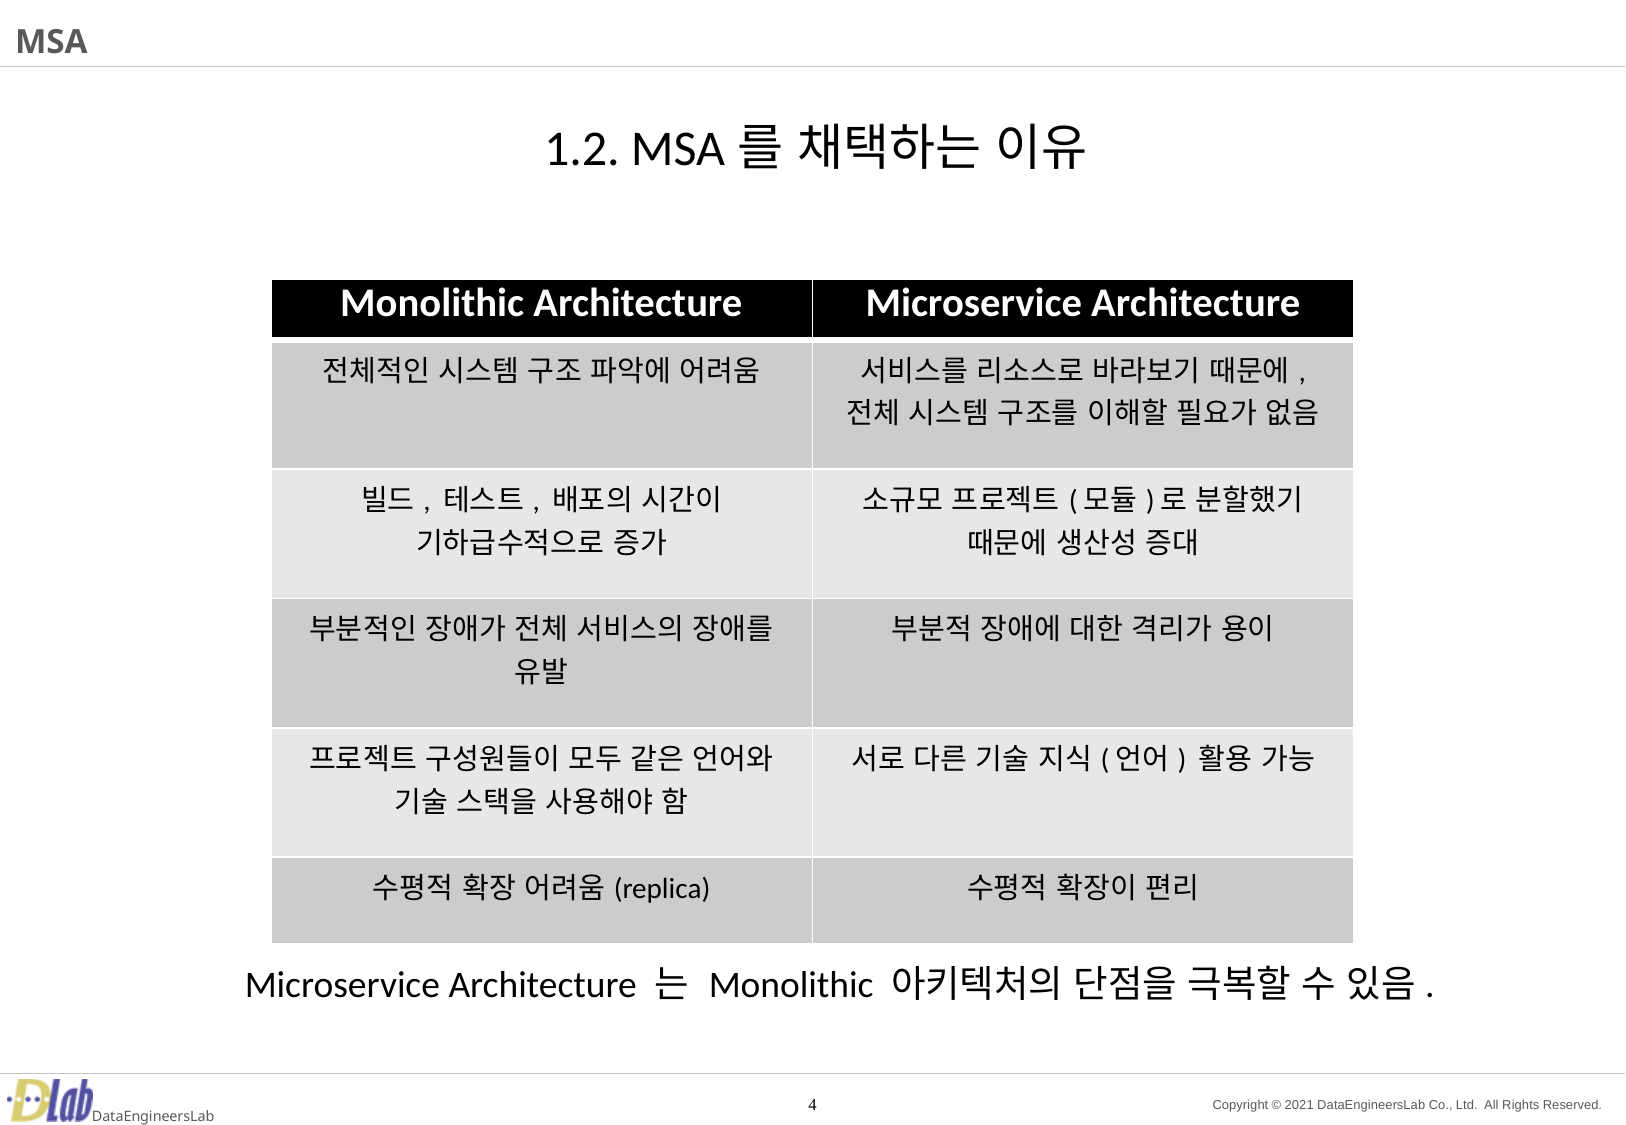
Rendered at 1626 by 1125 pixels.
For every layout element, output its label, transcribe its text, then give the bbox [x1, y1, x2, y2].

text_box 1.2. MSA를 채택하는 이유 [529, 108, 1144, 184]
table_cell 부분적인 장애가 전체 서비스의 장애를 유발 [272, 599, 812, 727]
table_cell 수평적 확장 어려움(replica) [272, 858, 812, 943]
table_cell 프로젝트 구성원들이 모두 같은 언어와 기술 스택을 사용해야 함 [272, 729, 812, 856]
table_cell 전체적인 시스템 구조 파악에 어려움 [272, 343, 812, 468]
picture [7, 1079, 93, 1122]
title MSA [0, 19, 813, 66]
slide_number 4 [623, 1086, 1003, 1120]
table_cell 서로 다른 기술 지식(언어) 활용 가능 [813, 729, 1353, 856]
table_cell 수평적 확장이 편리 [813, 858, 1353, 943]
table_header Microservice Architecture [813, 280, 1353, 337]
table_cell 서비스를 리소스로 바라보기 때문에, 전체 시스템 구조를 이해할 필요가 없음 [813, 343, 1353, 468]
table_header Monolithic Architecture [272, 280, 812, 337]
table_cell 소규모 프로젝트(모듈)로 분할했기 때문에 생산성 증대 [813, 470, 1353, 598]
text_box Microservice Architecture 는 Monolithic 아키텍처의 단점을 극복할 수 있음. [230, 952, 1506, 1012]
table_cell 부분적 장애에 대한 격리가 용이 [813, 599, 1353, 727]
table_cell 빌드, 테스트, 배포의 시간이 기하급수적으로 증가 [272, 470, 812, 598]
